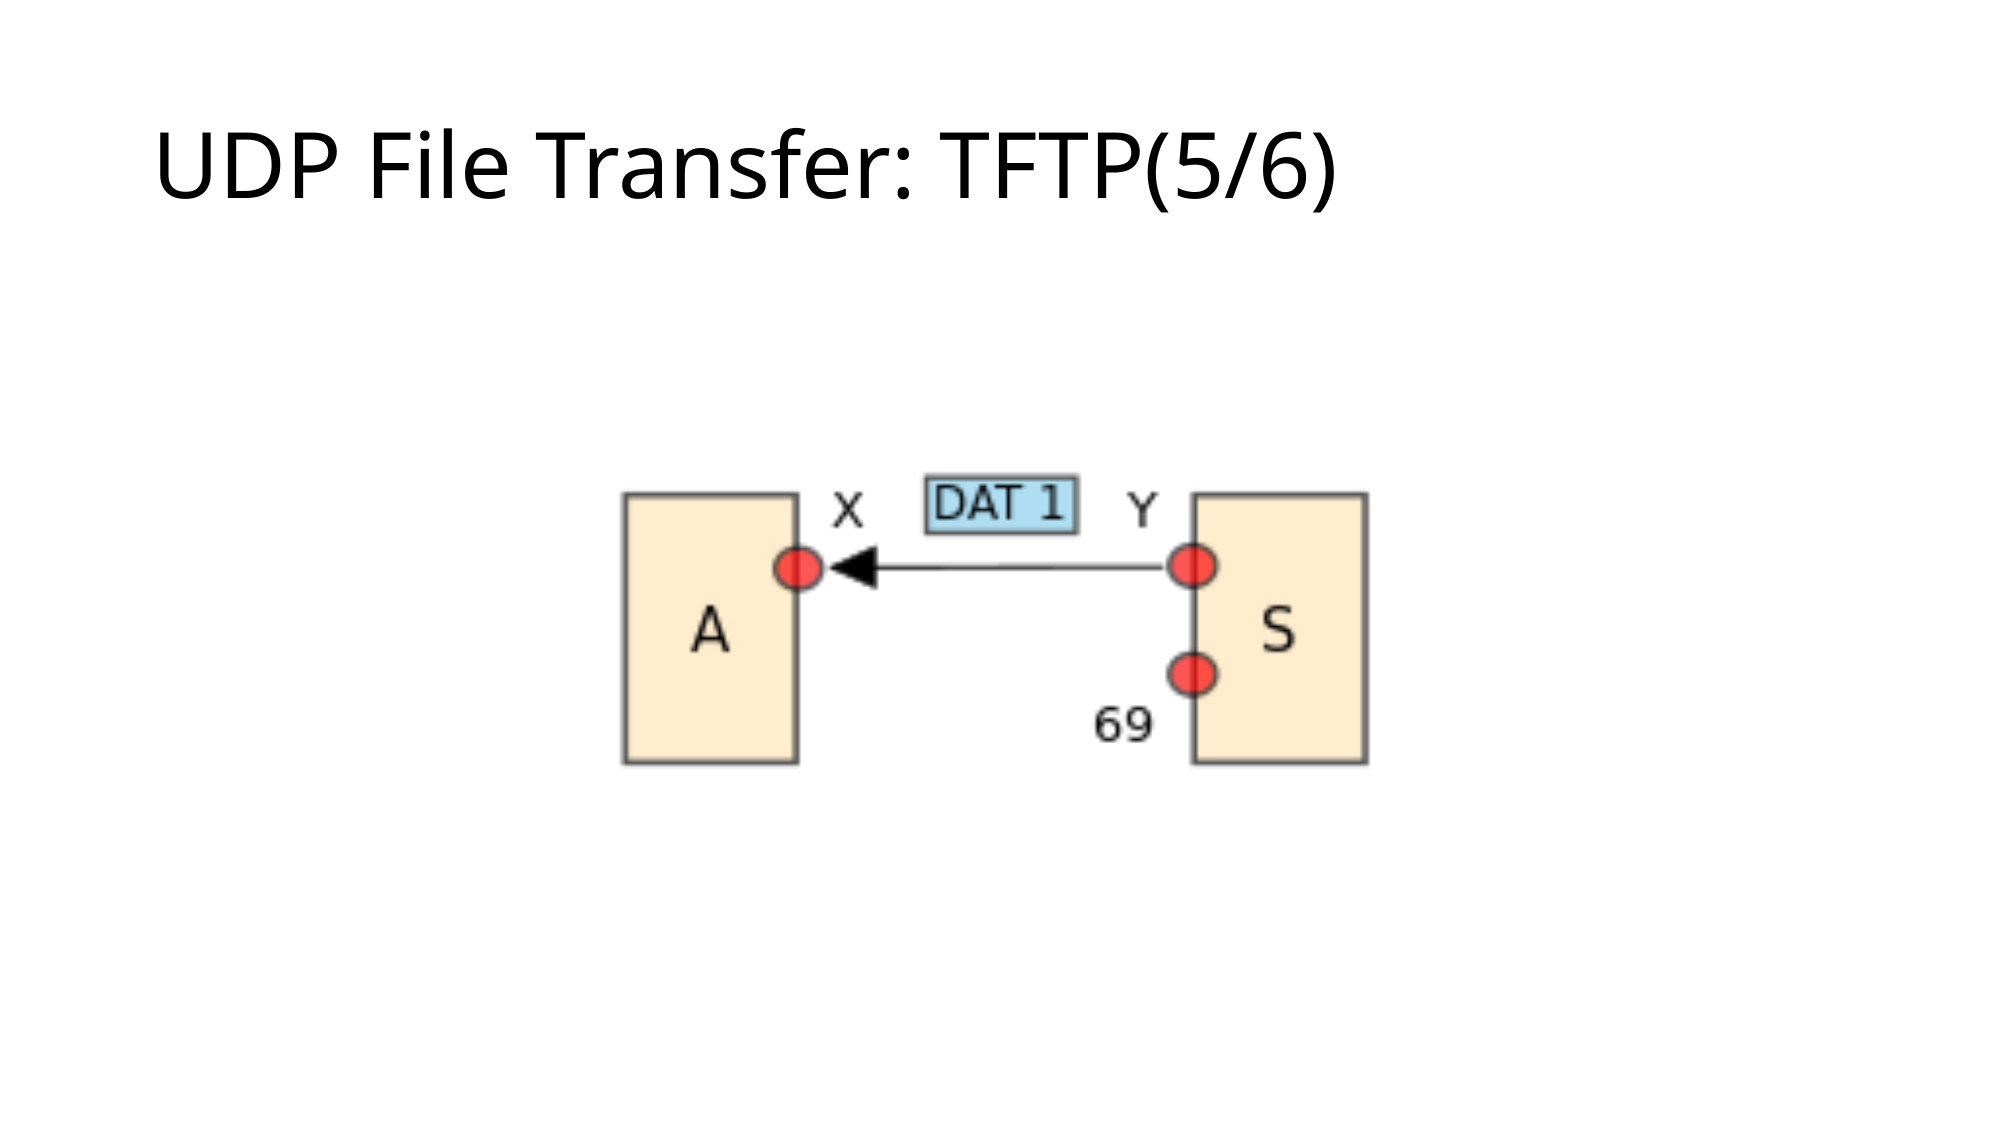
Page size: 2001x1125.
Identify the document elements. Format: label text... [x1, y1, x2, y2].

title UDP File Transfer: TFTP(5/6) [137, 59, 1863, 278]
picture [571, 443, 1429, 822]
